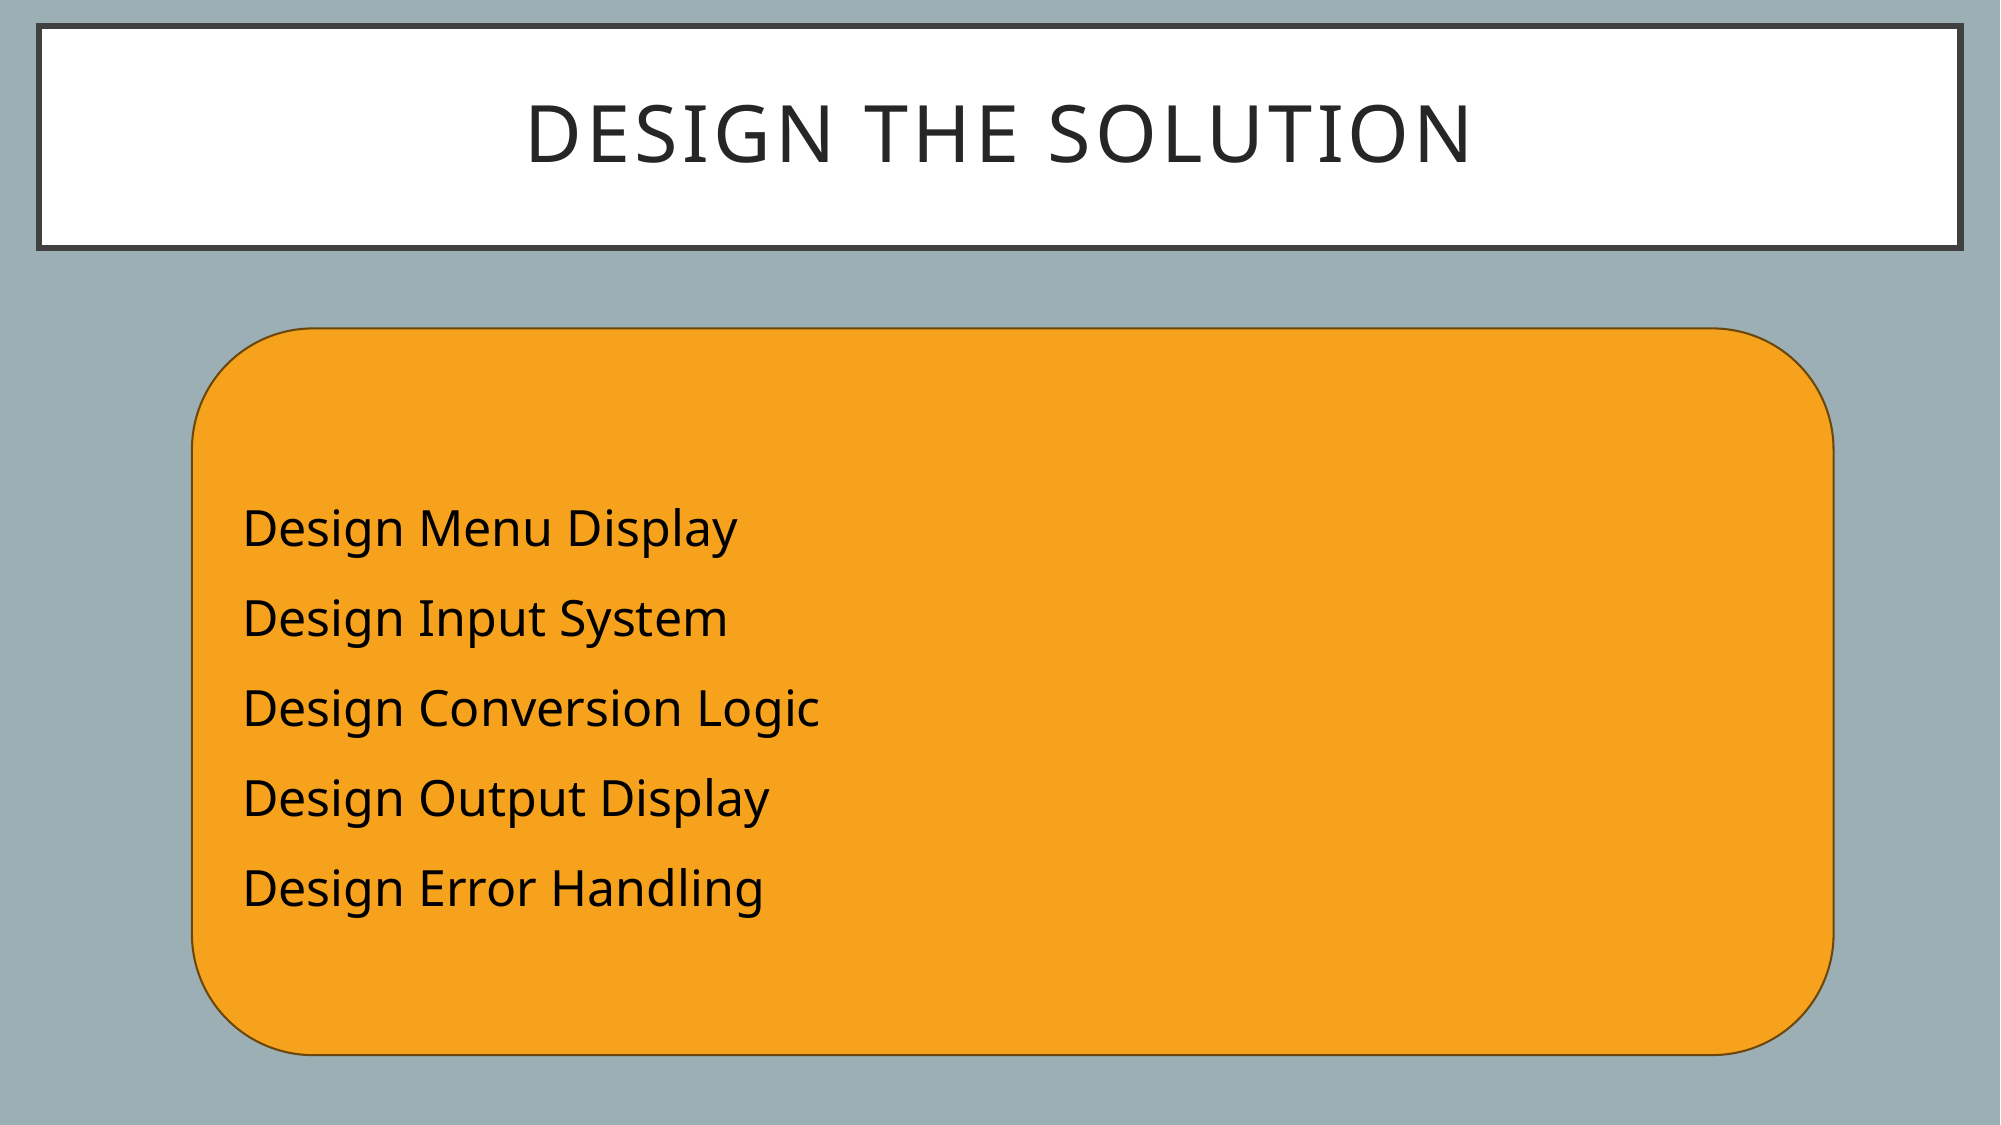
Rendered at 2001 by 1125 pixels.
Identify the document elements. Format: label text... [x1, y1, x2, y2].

text_box Design Menu Display Design Input System Design Conversion Logic Design Output Display Design Error Handling [190, 327, 1835, 1057]
title Design the Solution [36, 23, 1964, 251]
